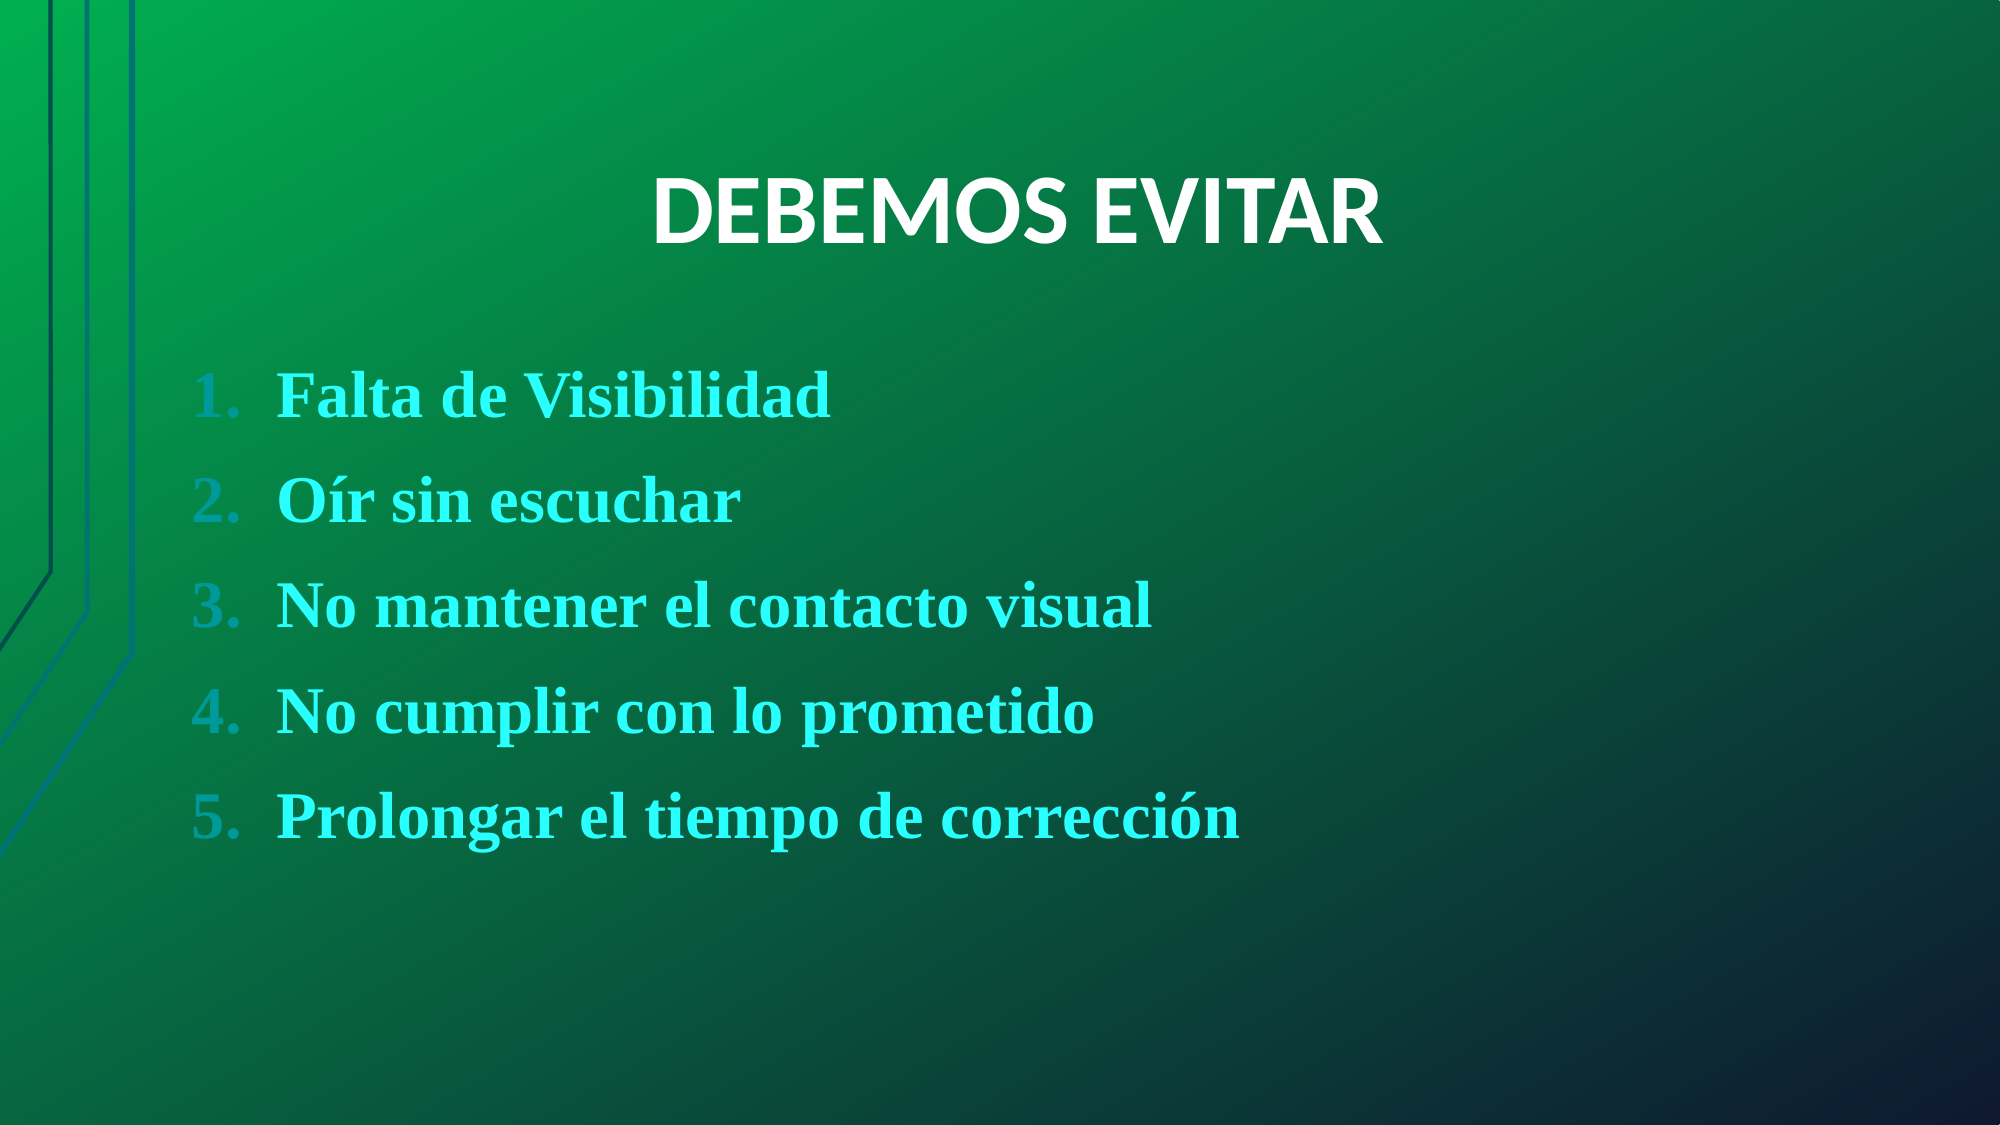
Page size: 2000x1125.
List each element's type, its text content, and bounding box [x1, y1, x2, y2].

list Falta de Visibilidad Oír sin escuchar No mantener el contacto visual No cumplir con lo prometido Prolongar el tiempo de corrección [171, 350, 1272, 950]
title DEBEMOS EVITAR [174, 112, 1863, 275]
